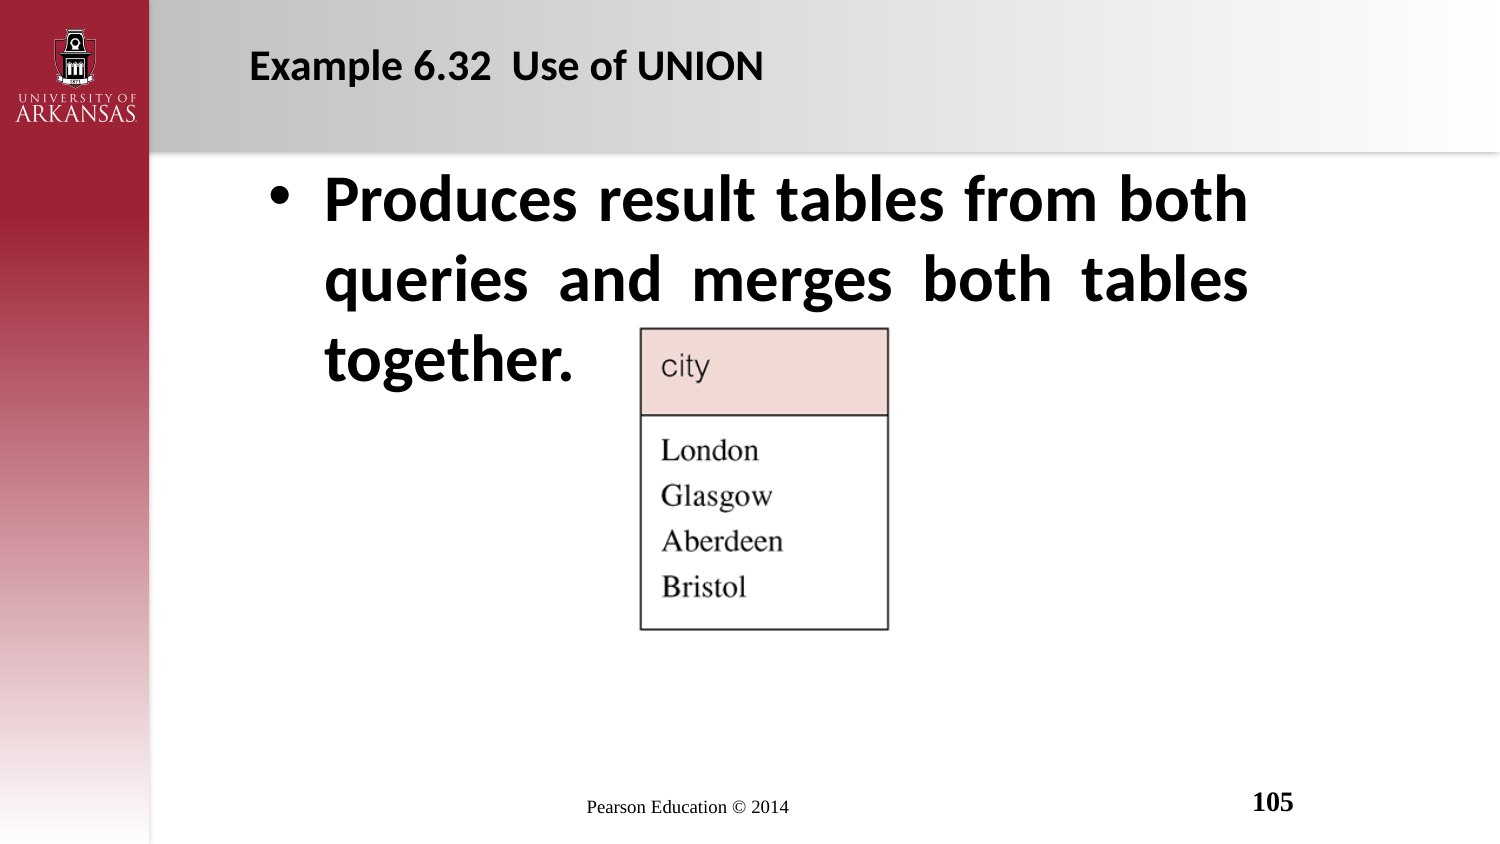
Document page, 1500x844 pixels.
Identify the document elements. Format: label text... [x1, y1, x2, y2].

picture [637, 326, 891, 633]
text_box 105 [1237, 776, 1313, 833]
list Produces result tables from both queries and merges both tables together. [253, 147, 1266, 663]
title Example 6.32 Use of UNION [234, 28, 1266, 97]
picture [15, 29, 137, 122]
text_box Pearson Education © 2014 [571, 787, 966, 825]
